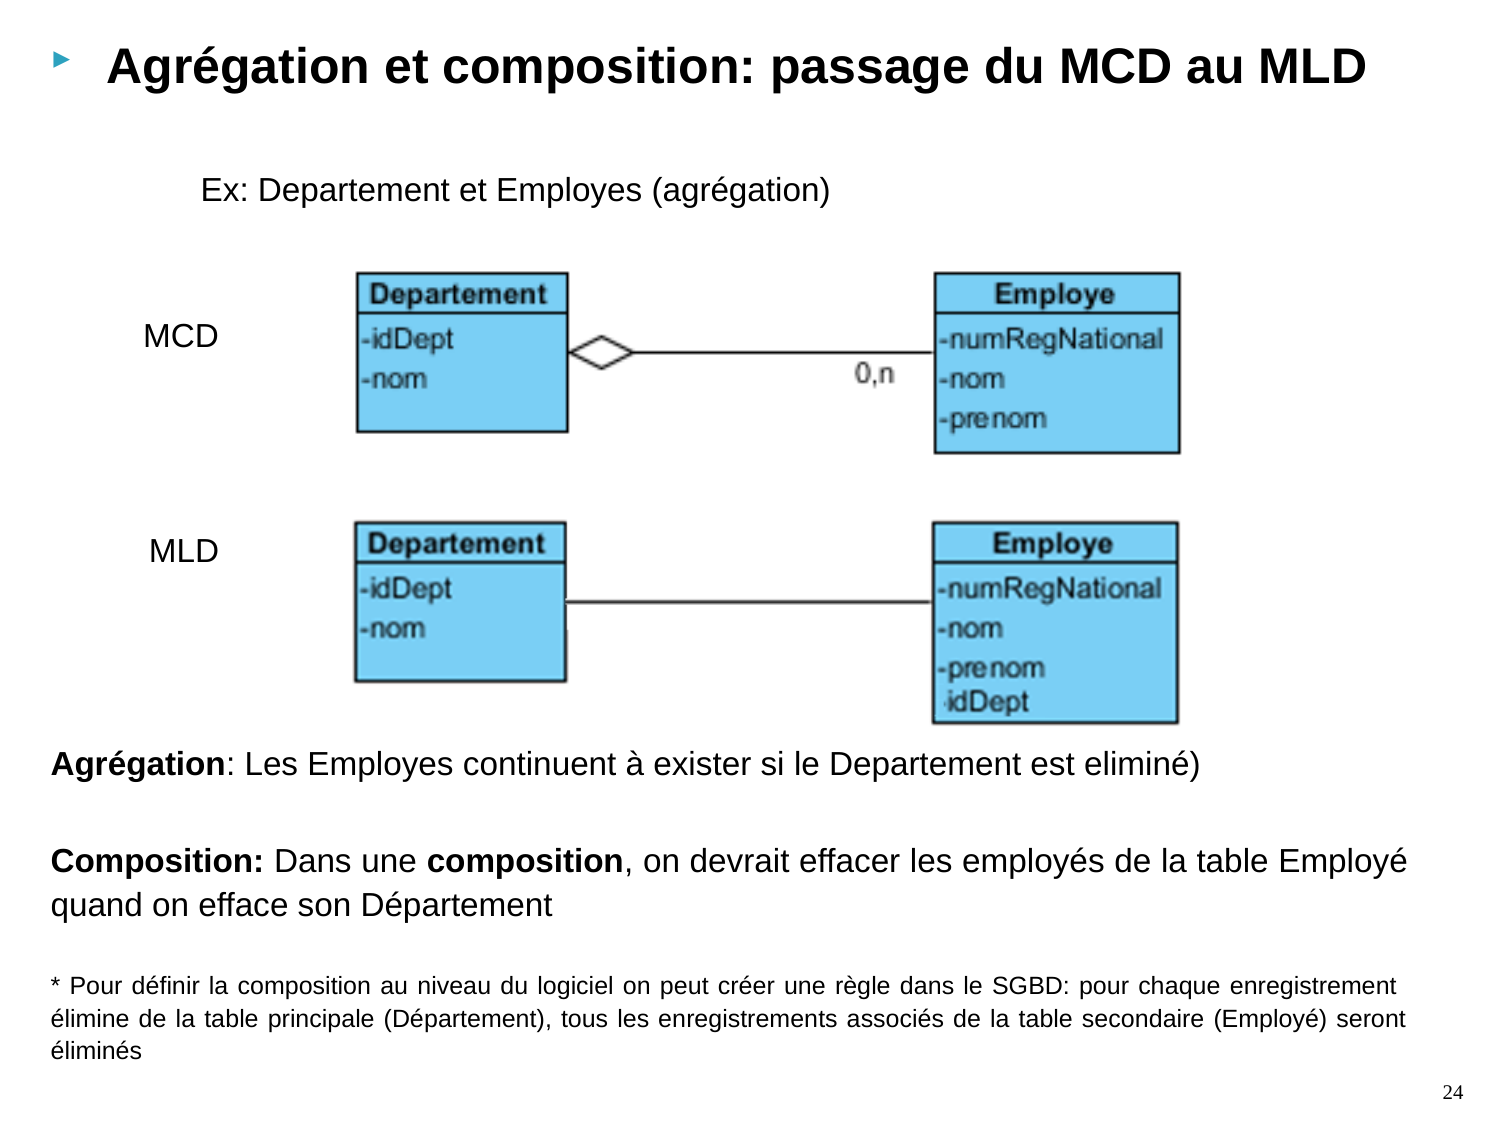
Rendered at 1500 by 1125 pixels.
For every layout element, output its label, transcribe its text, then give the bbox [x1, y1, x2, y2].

list Agrégation et composition: passage du MCD au MLD Ex: Departement et Employes (agrégation) Agrégation: Les Employes continuent à exister si le Departement est eliminé) Composition: Dans une composition, on devrait effacer les employés de la table Employé quand on efface son Département * Pour définir la composition au niveau du logiciel on peut créer une règle dans le SGBD: pour chaque enregistrement élimine de la table principale (Département), tous les enregistrements associés de la table secondaire (Employé) seront éliminés [35, 26, 1424, 1125]
picture [342, 498, 1199, 745]
picture [348, 257, 1193, 463]
text_box MLD [134, 521, 235, 577]
text_box MCD [128, 306, 234, 362]
text_box [62, 25, 1438, 1051]
slide_number 24 [1418, 1051, 1479, 1112]
